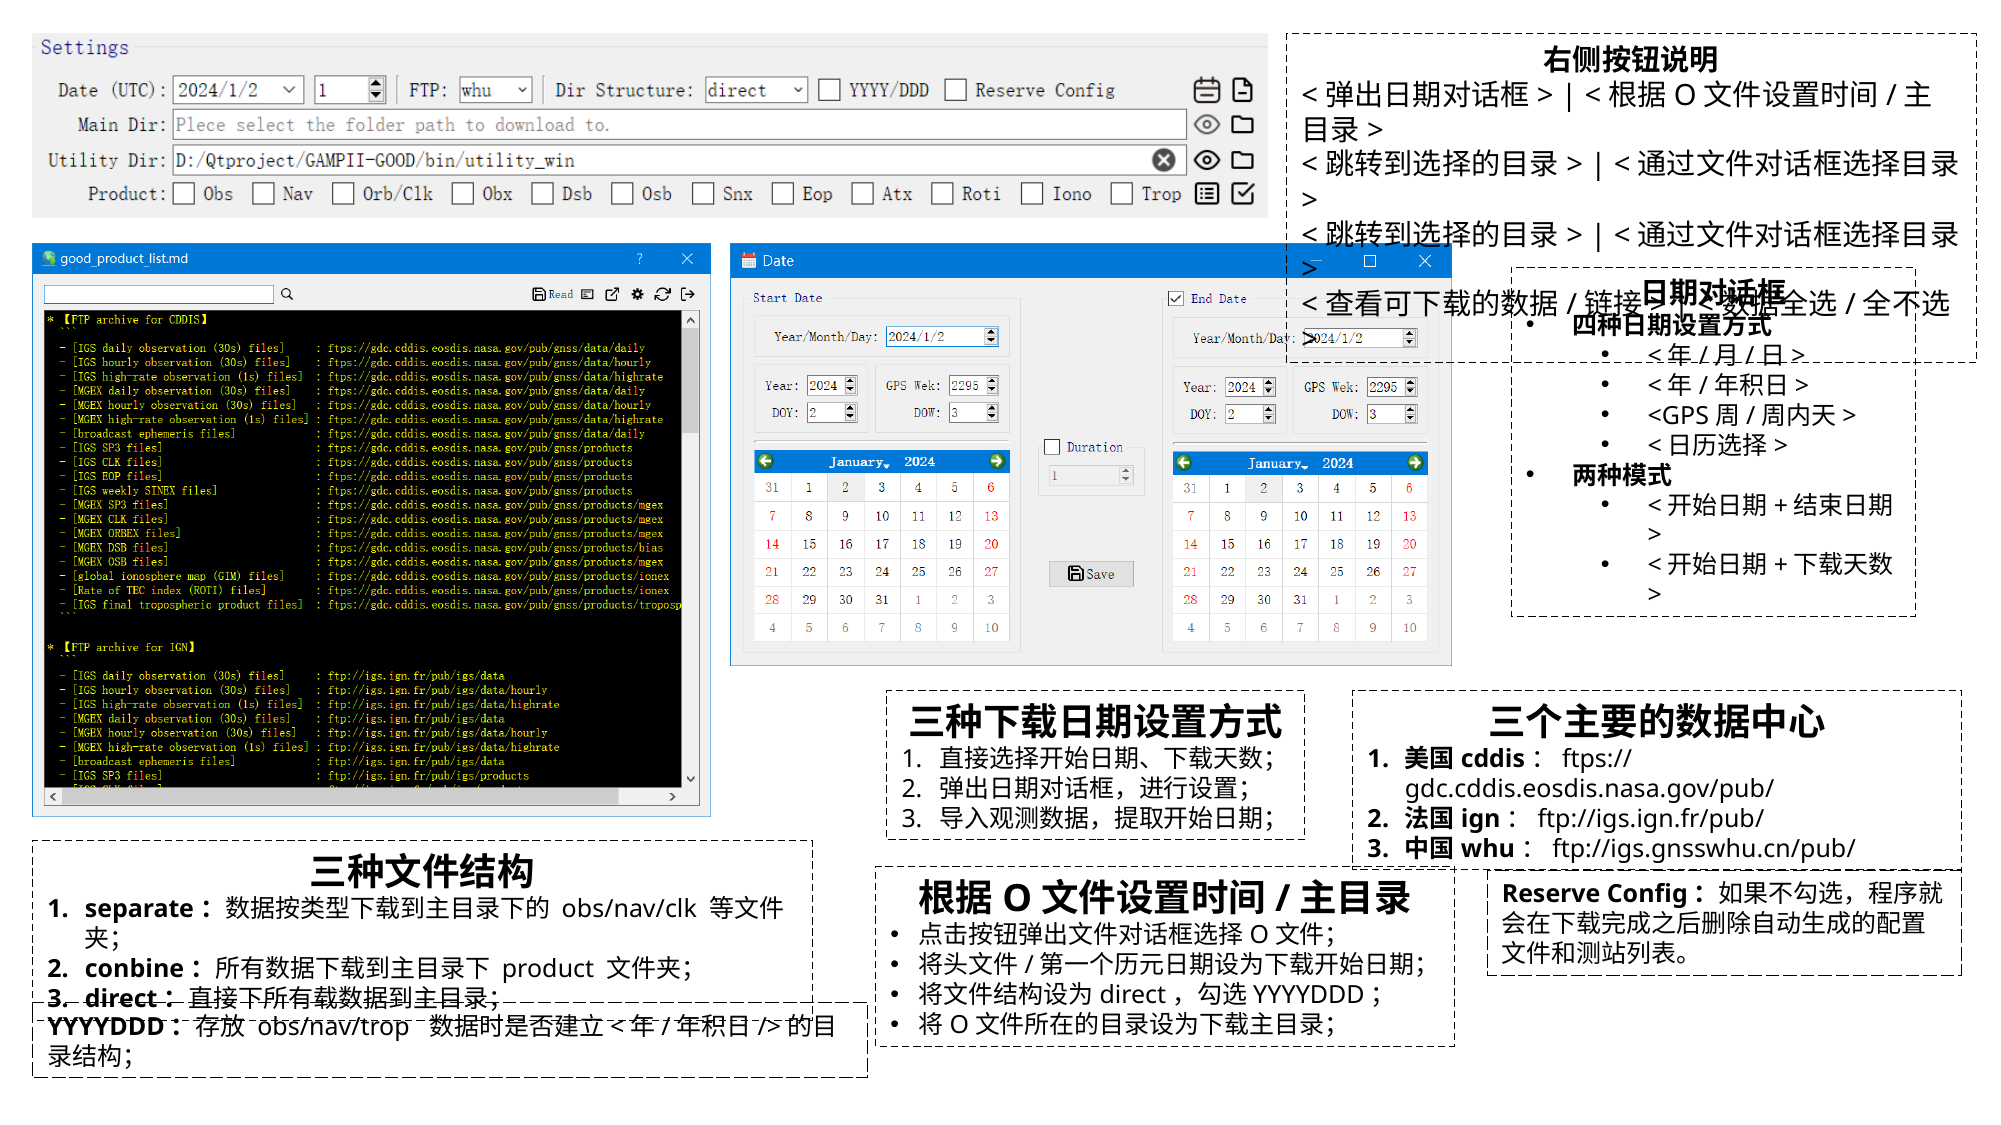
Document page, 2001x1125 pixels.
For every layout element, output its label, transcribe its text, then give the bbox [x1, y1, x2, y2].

text_box 三种文件结构 separate：数据按类型下载到主目录下的 obs/nav/clk 等文件夹； conbine：所有数据下载到主目录下 product 文件夹； direct：直接下所有载数据到主目录； [32, 840, 813, 1002]
text_box 日期对话框 四种日期设置方式 <年/月/日> <年/年积日> <GPS周/周内天> <日历选择> 两种模式 <开始日期+结束日期> <开始日期+下载天数> [1511, 267, 1916, 617]
text_box 三个主要的数据中心 美国cddis：ftps://gdc.cddis.eosdis.nasa.gov/pub/ 法国ign：ftp://igs.ign.fr/pub/ 中国whu：ftp://igs.gnsswhu.cn/pub/ [1352, 690, 1962, 870]
text_box 右侧按钮说明 <弹出日期对话框> | <根据O文件设置时间/主目录> <跳转到选择的目录> | <通过文件对话框选择目录> <跳转到选择的目录> | <通过文件对话框选择目录> <查看可下载的数据/链接> | <数据全选/全不选> [1286, 33, 1977, 363]
picture [32, 243, 711, 817]
picture [730, 243, 1452, 666]
text_box 根据O文件设置时间/主目录 点击按钮弹出文件对话框选择O文件； 将头文件/第一个历元日期设为下载开始日期； 将文件结构设为direct，勾选YYYYDDD； 将O文件所在的目录设为下载主目录； [875, 866, 1455, 1047]
text_box 三种下载日期设置方式 直接选择开始日期、下载天数； 弹出日期对话框，进行设置； 导入观测数据，提取开始日期； [886, 690, 1305, 840]
text_box Reserve Config：如果不勾选，程序就会在下载完成之后删除自动生成的配置文件和测站列表。 [1487, 870, 1962, 976]
text_box YYYYDDD：存放 obs/nav/trop 数据时是否建立<年/年积日/>的目录结构； [32, 1002, 868, 1078]
picture [32, 33, 1268, 218]
